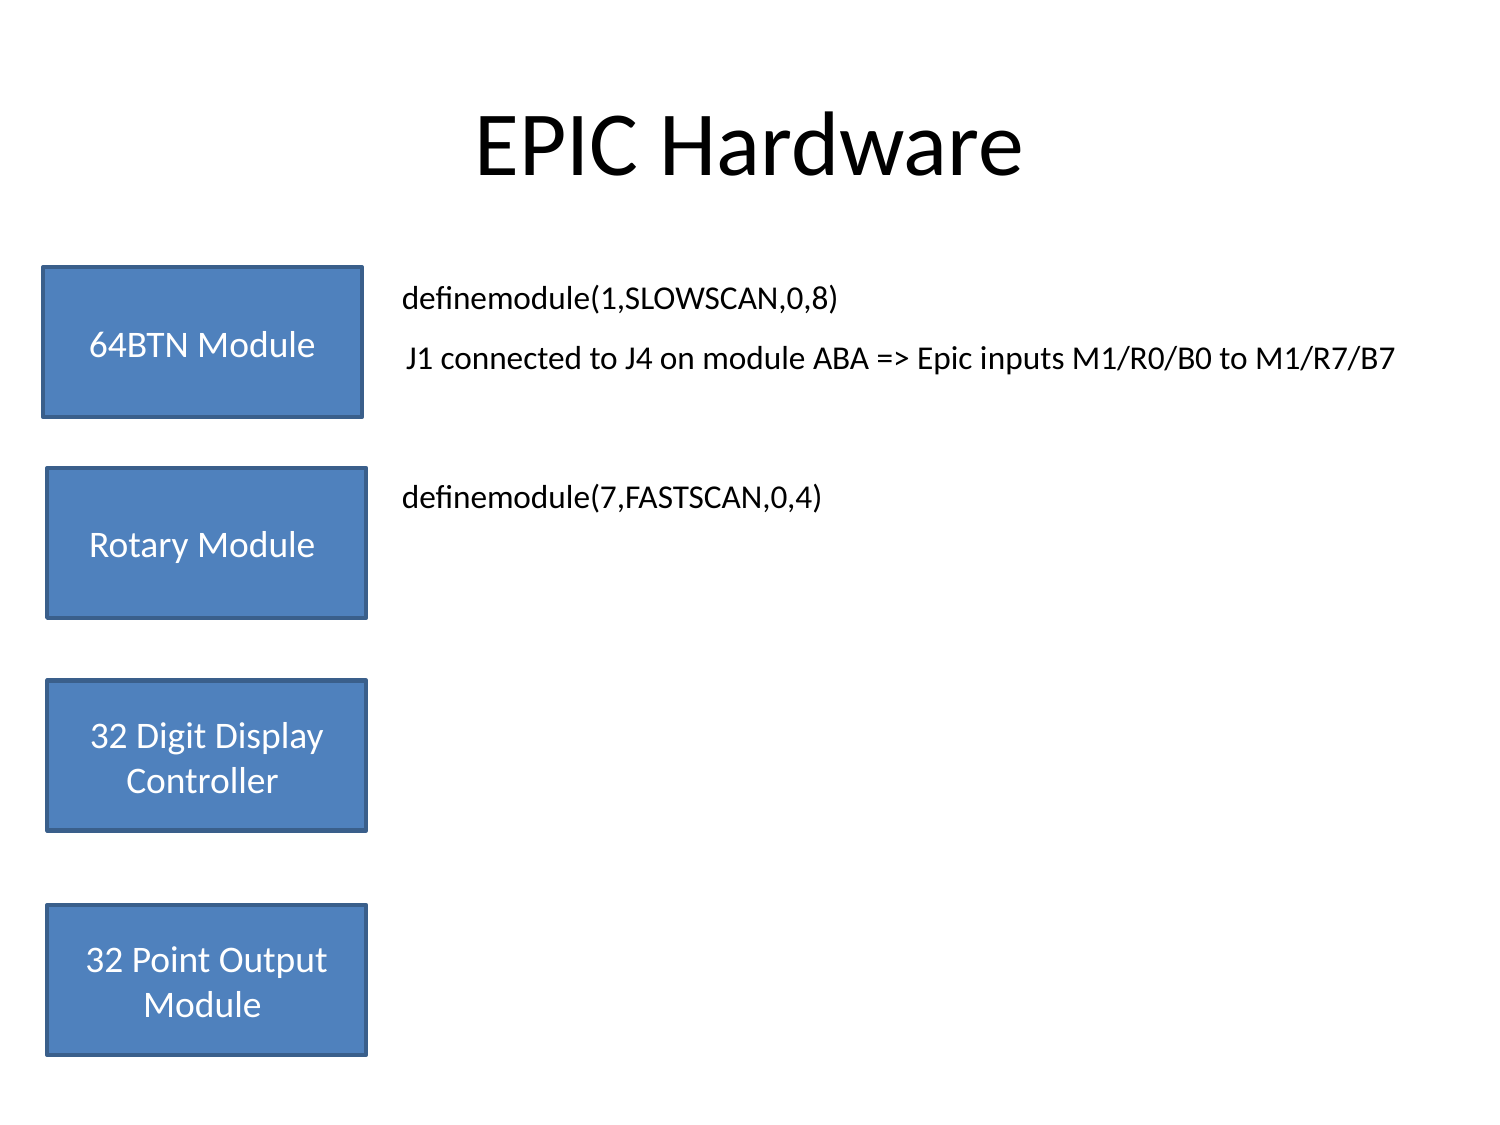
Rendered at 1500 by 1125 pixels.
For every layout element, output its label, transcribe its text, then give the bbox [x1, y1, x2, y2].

text_box 32 Digit Display Controller [45, 678, 368, 833]
text_box definemodule(1,SLOWSCAN,0,8) [387, 268, 854, 324]
text_box Rotary Module [45, 466, 368, 620]
text_box 32 Point Output Module [45, 903, 368, 1057]
text_box definemodule(7,FASTSCAN,0,4) [387, 467, 838, 523]
title EPIC Hardware [75, 45, 1425, 233]
text_box 64BTN Module [41, 265, 364, 419]
text_box J1 connected to J4 on module ABA => Epic inputs M1/R0/B0 to M1/R7/B7 [391, 329, 1420, 384]
